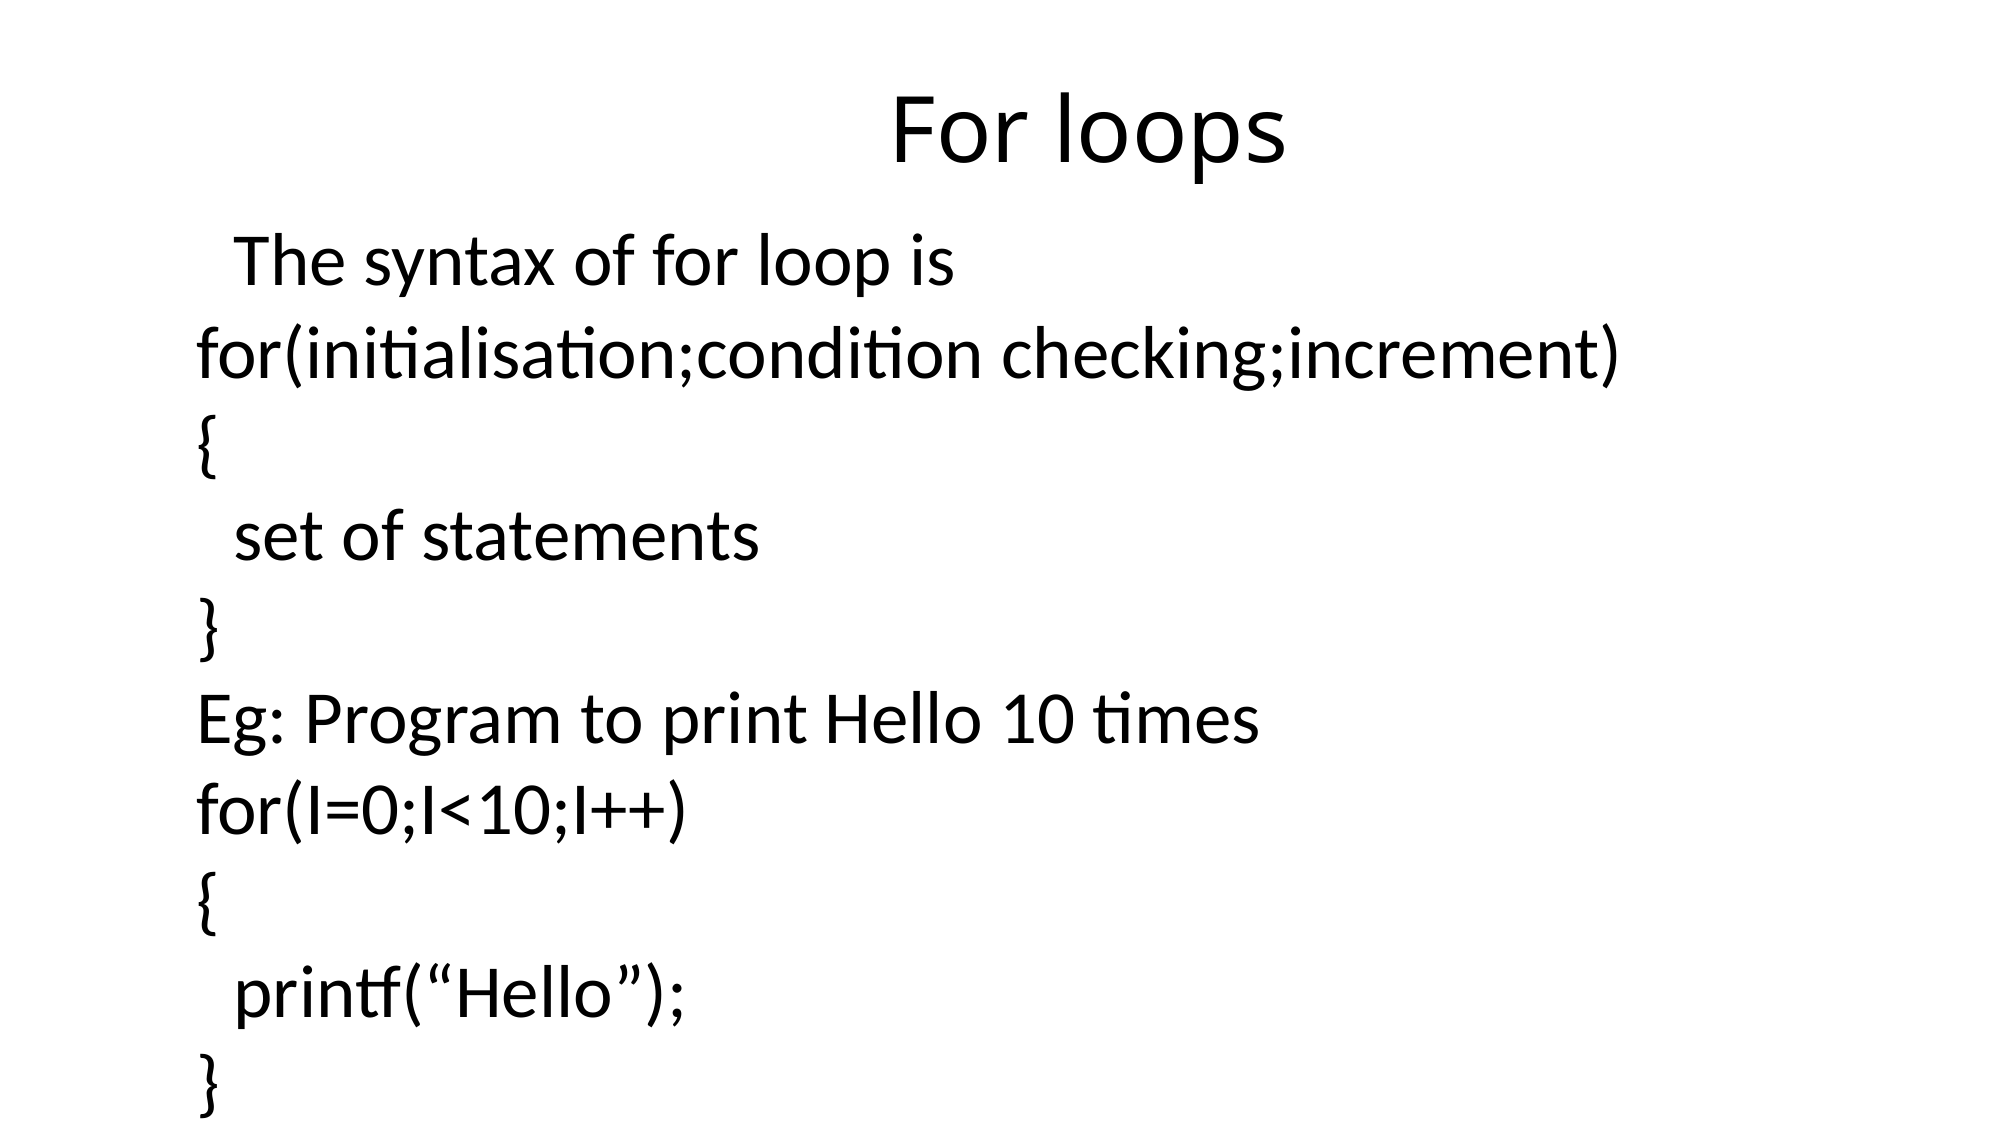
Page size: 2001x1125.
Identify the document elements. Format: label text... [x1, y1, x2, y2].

title For loops [137, 59, 1863, 206]
list The syntax of for loop is for(initialisation;condition checking;increment) { set of statements } Eg: Program to print Hello 10 times for(I=0;I<10;I++) { printf(“Hello”); } [106, 205, 1832, 920]
